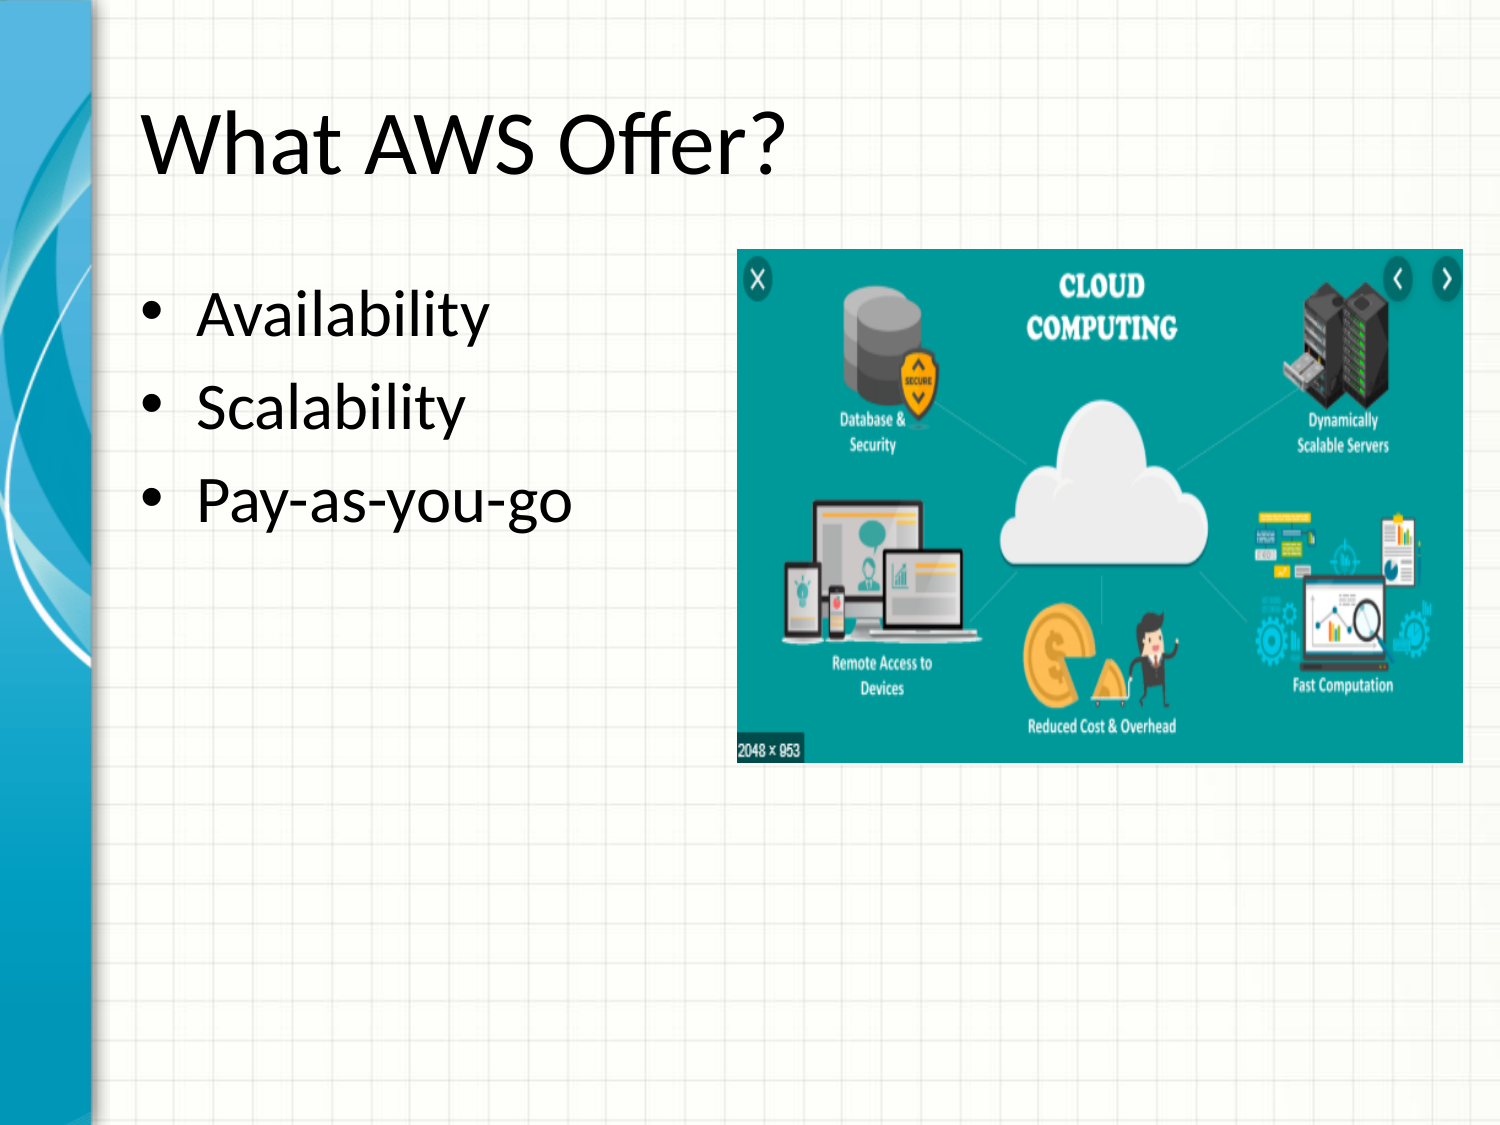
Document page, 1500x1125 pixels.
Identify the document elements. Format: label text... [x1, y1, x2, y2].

title What AWS Offer? [125, 44, 1450, 232]
list Availability Scalability Pay-as-you-go [125, 261, 1450, 967]
picture [0, 0, 1500, 1125]
